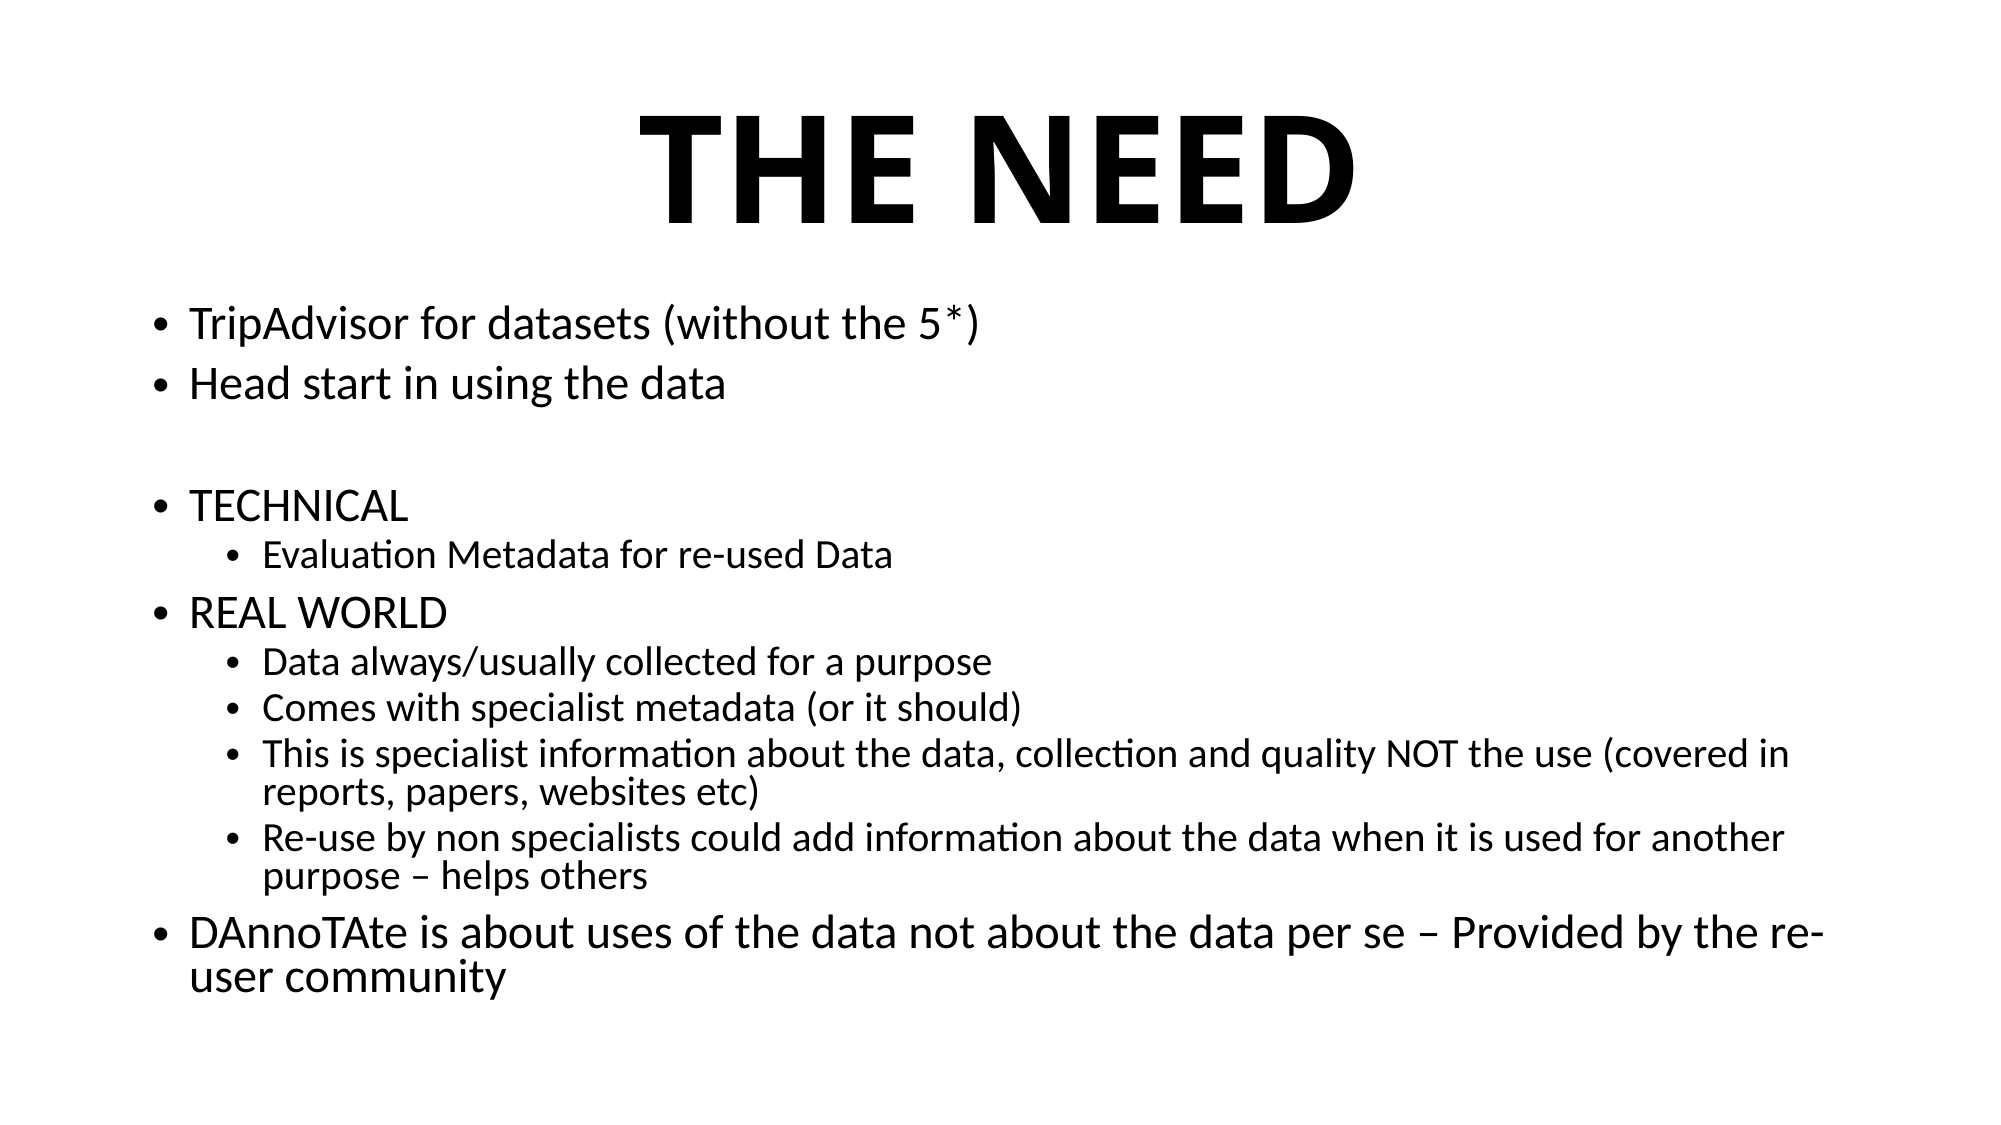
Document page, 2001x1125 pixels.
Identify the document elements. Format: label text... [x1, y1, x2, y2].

title THE NEED [137, 59, 1863, 278]
list TripAdvisor for datasets (without the 5*) Head start in using the data TECHNICAL Evaluation Metadata for re-used Data REAL WORLD Data always/usually collected for a purpose Comes with specialist metadata (or it should) This is specialist information about the data, collection and quality NOT the use (covered in reports, papers, websites etc) Re-use by non specialists could add information about the data when it is used for another purpose – helps others DAnnoTAte is about uses of the data not about the data per se – Provided by the re-user community [137, 297, 1863, 1011]
